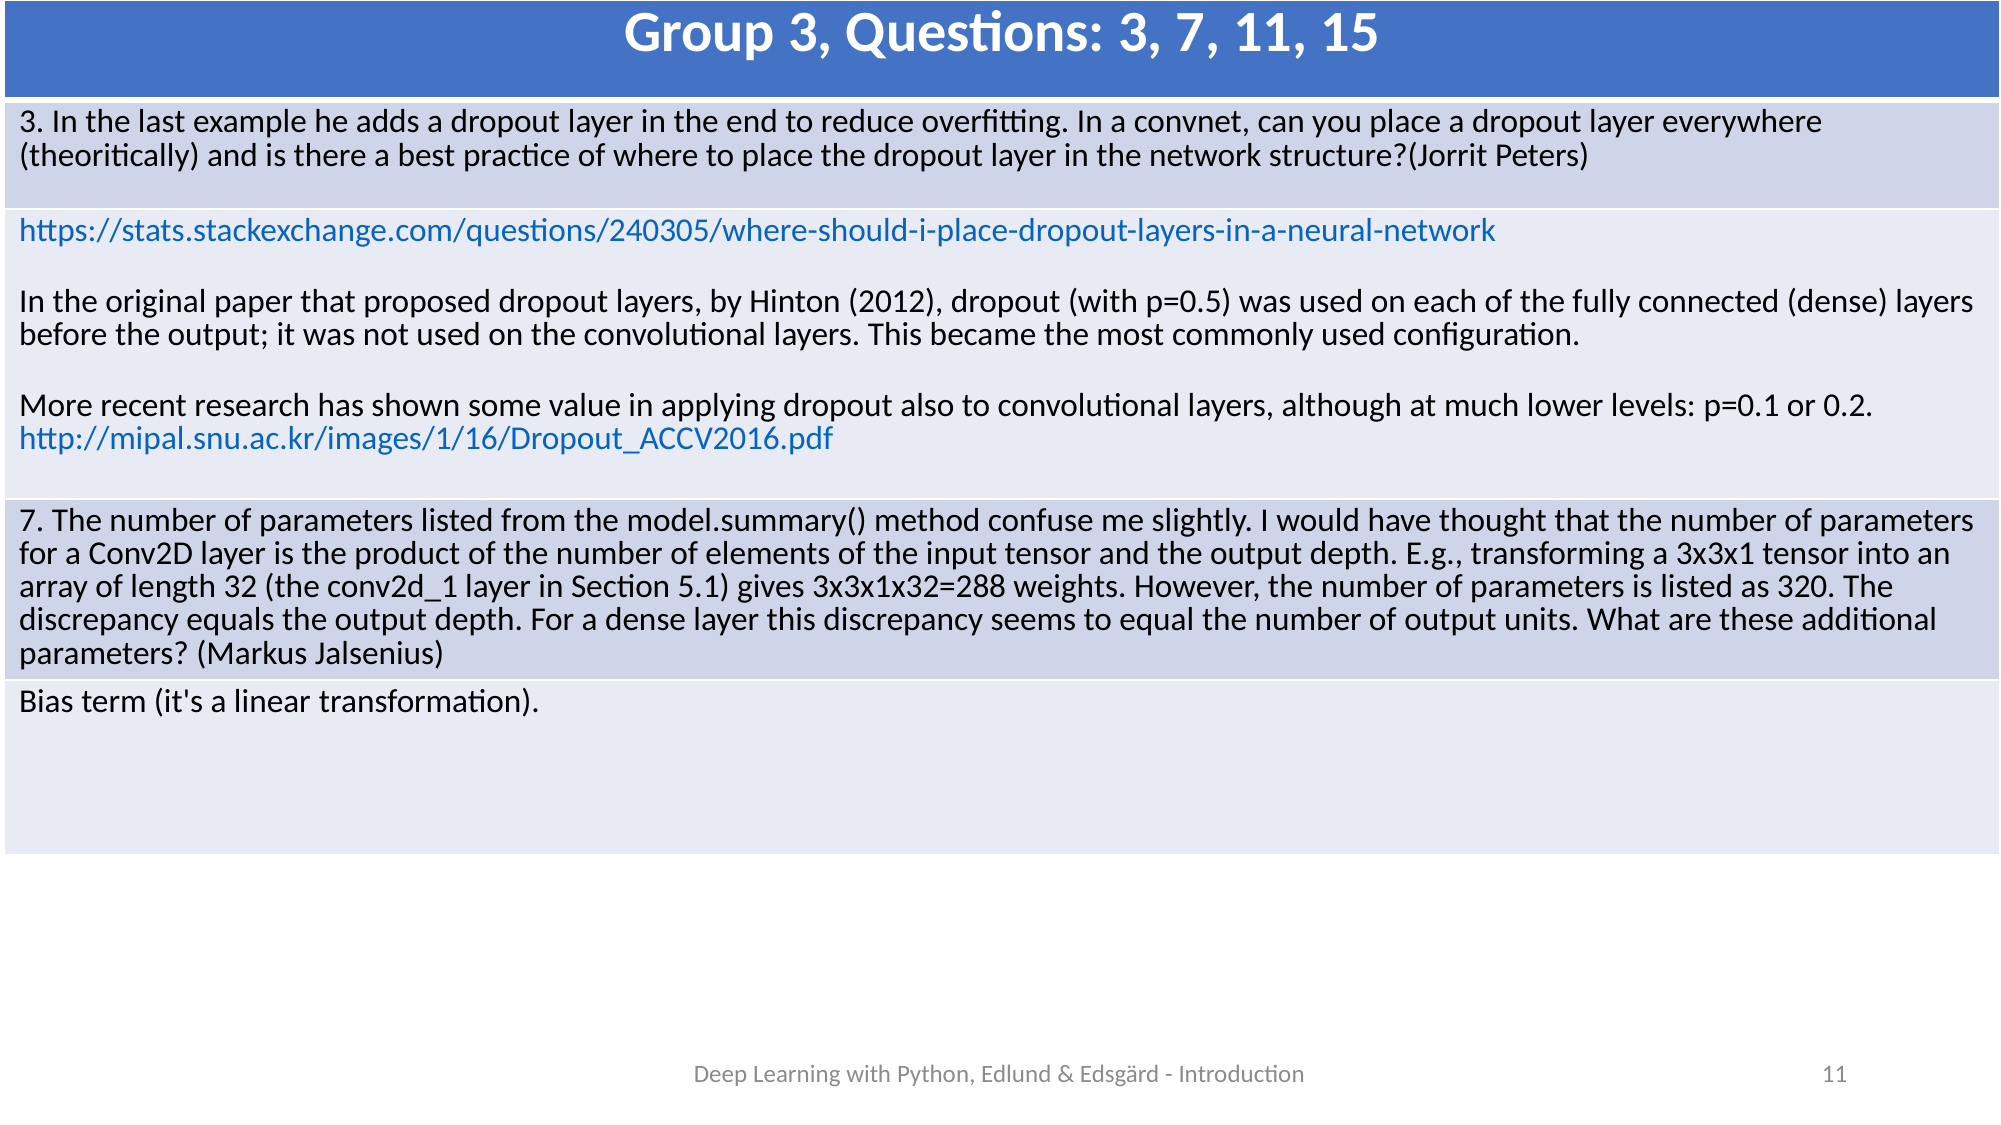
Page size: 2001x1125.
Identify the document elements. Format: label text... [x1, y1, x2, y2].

table_header Group 3, Questions: 3, 7, 11, 15 [5, 1, 1999, 97]
table_cell Bias term (it's a linear transformation). [5, 681, 1999, 854]
footer Deep Learning with Python, Edlund & Edsgärd - Introduction [662, 1042, 1338, 1103]
table_cell https://stats.stackexchange.com/questions/240305/where-should-i-place-dropout-layers-in-a-neural-network In the original paper that proposed dropout layers, by Hinton (2012), dropout (with p=0.5) was used on each of the fully connected (dense) layers before the output; it was not used on the convolutional layers. This became the most commonly used configuration. More recent research has shown some value in applying dropout also to convolutional layers, although at much lower levels: p=0.1 or 0.2. http://mipal.snu.ac.kr/images/1/16/Dropout_ACCV2016.pdf [5, 210, 1999, 498]
table_cell 3. In the last example he adds a dropout layer in the end to reduce overfitting. In a convnet, can you place a dropout layer everywhere (theoritically) and is there a best practice of where to place the dropout layer in the network structure?(Jorrit Peters) [5, 103, 1999, 208]
slide_number 11 [1412, 1042, 1863, 1103]
table_cell 7. The number of parameters listed from the model.summary() method confuse me slightly. I would have thought that the number of parameters for a Conv2D layer is the product of the number of elements of the input tensor and the output depth. E.g., transforming a 3x3x1 tensor into an array of length 32 (the conv2d_1 layer in Section 5.1) gives 3x3x1x32=288 weights. However, the number of parameters is listed as 320. The discrepancy equals the output depth. For a dense layer this discrepancy seems to equal the number of output units. What are these additional parameters? (Markus Jalsenius) [5, 500, 1999, 679]
